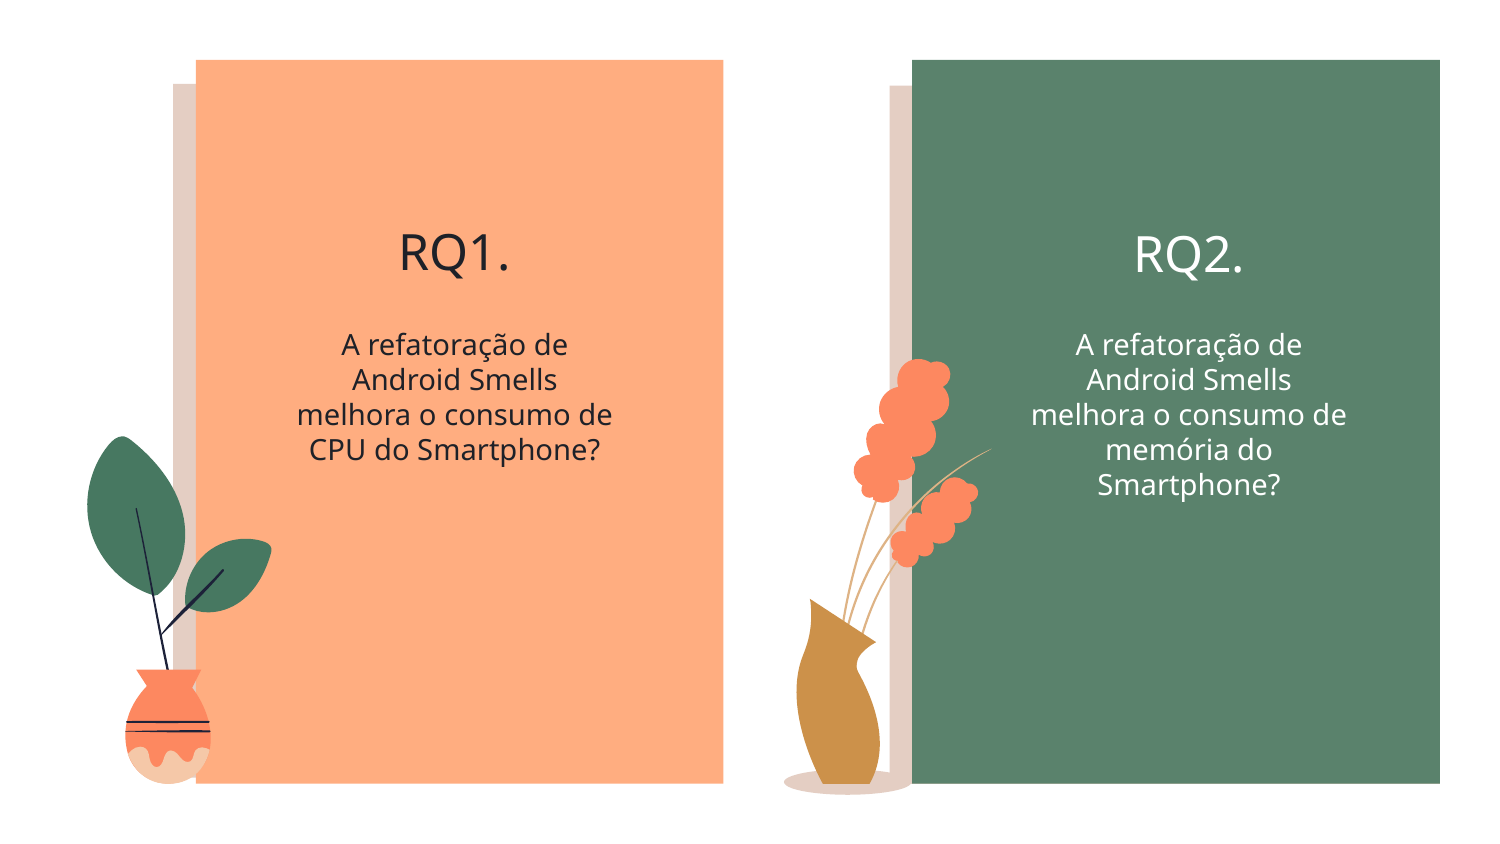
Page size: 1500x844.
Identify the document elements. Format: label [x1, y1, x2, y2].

text_box [874, 49, 1441, 784]
text_box [81, 436, 272, 785]
text_box [779, 358, 993, 795]
text_box [172, 59, 724, 784]
